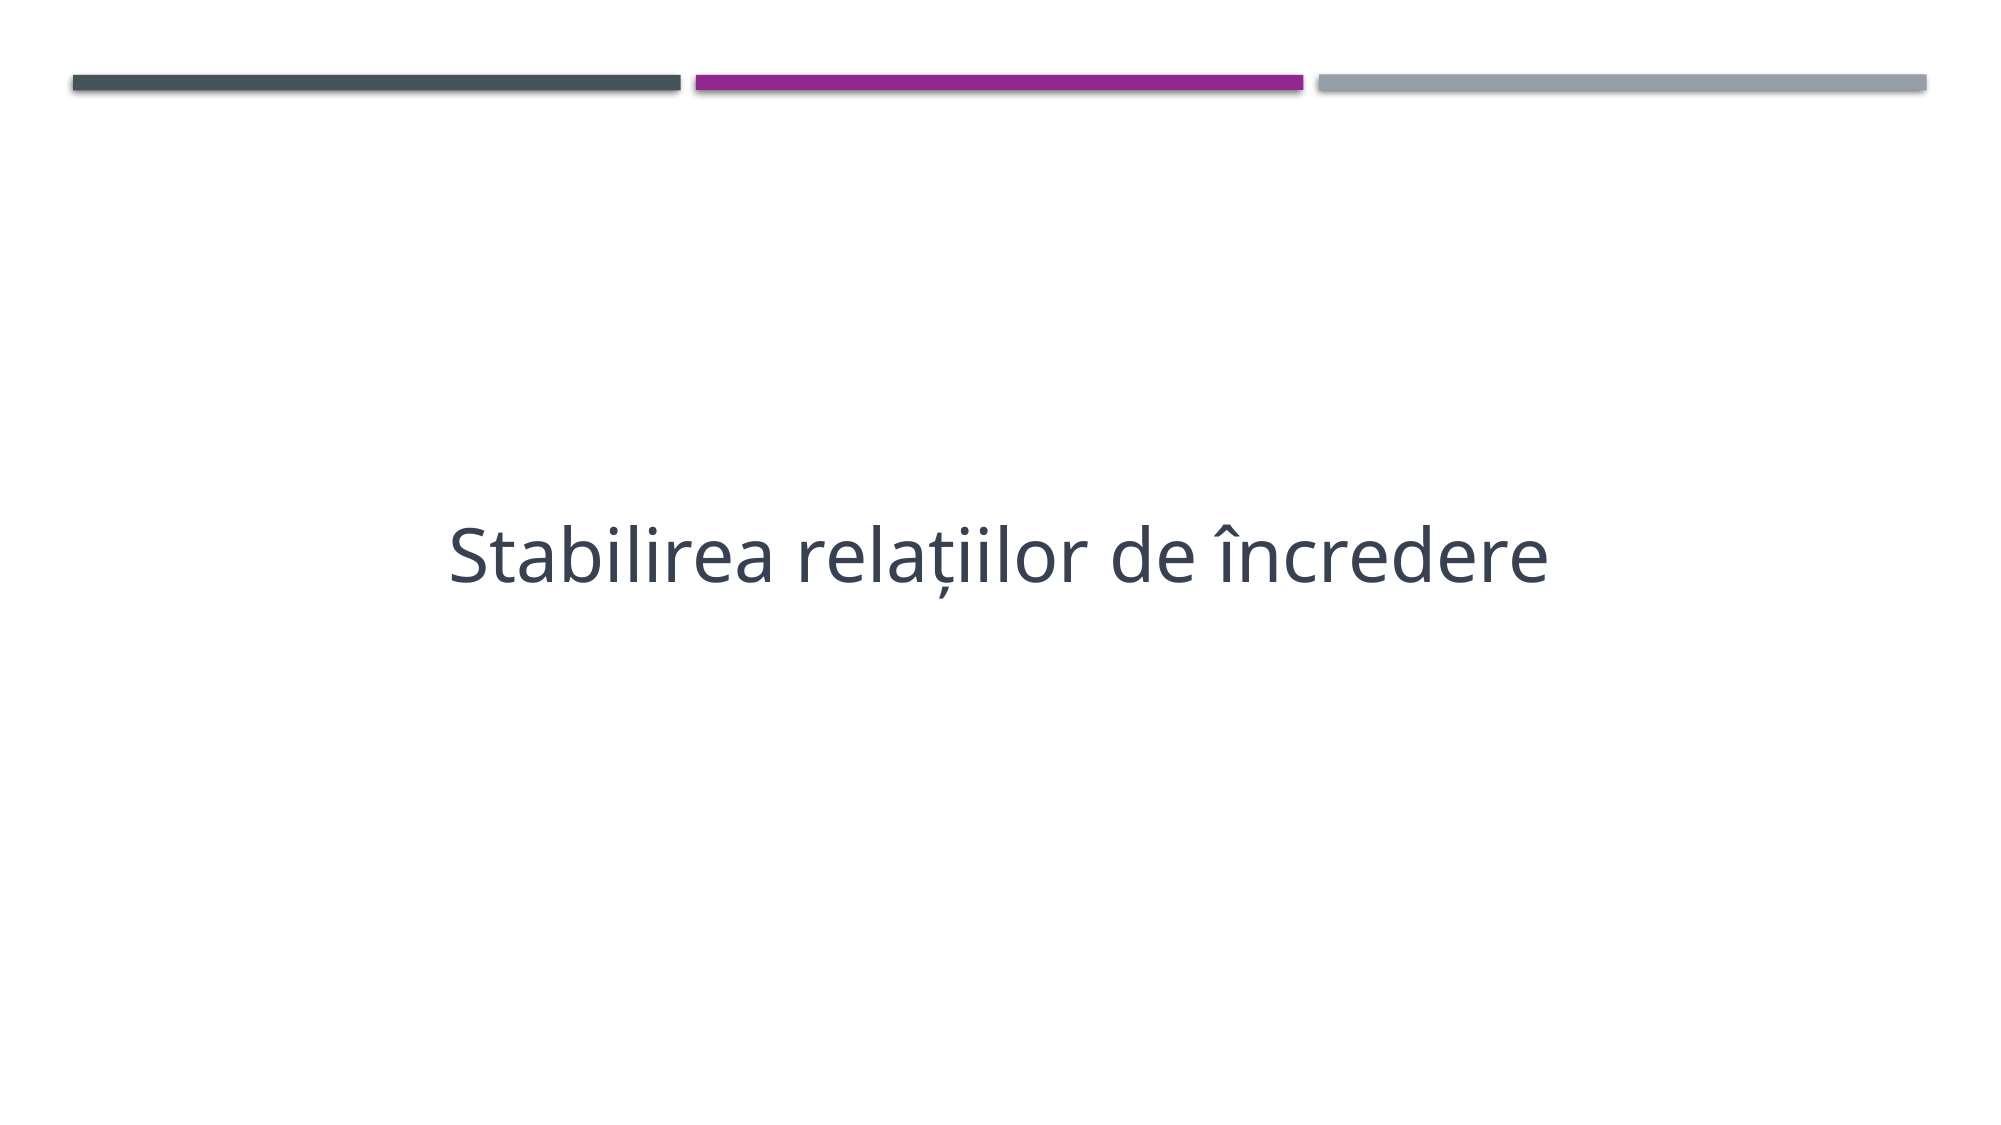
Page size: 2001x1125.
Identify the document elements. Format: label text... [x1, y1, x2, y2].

list Stabilirea relațiilor de încredere [95, 115, 1905, 981]
